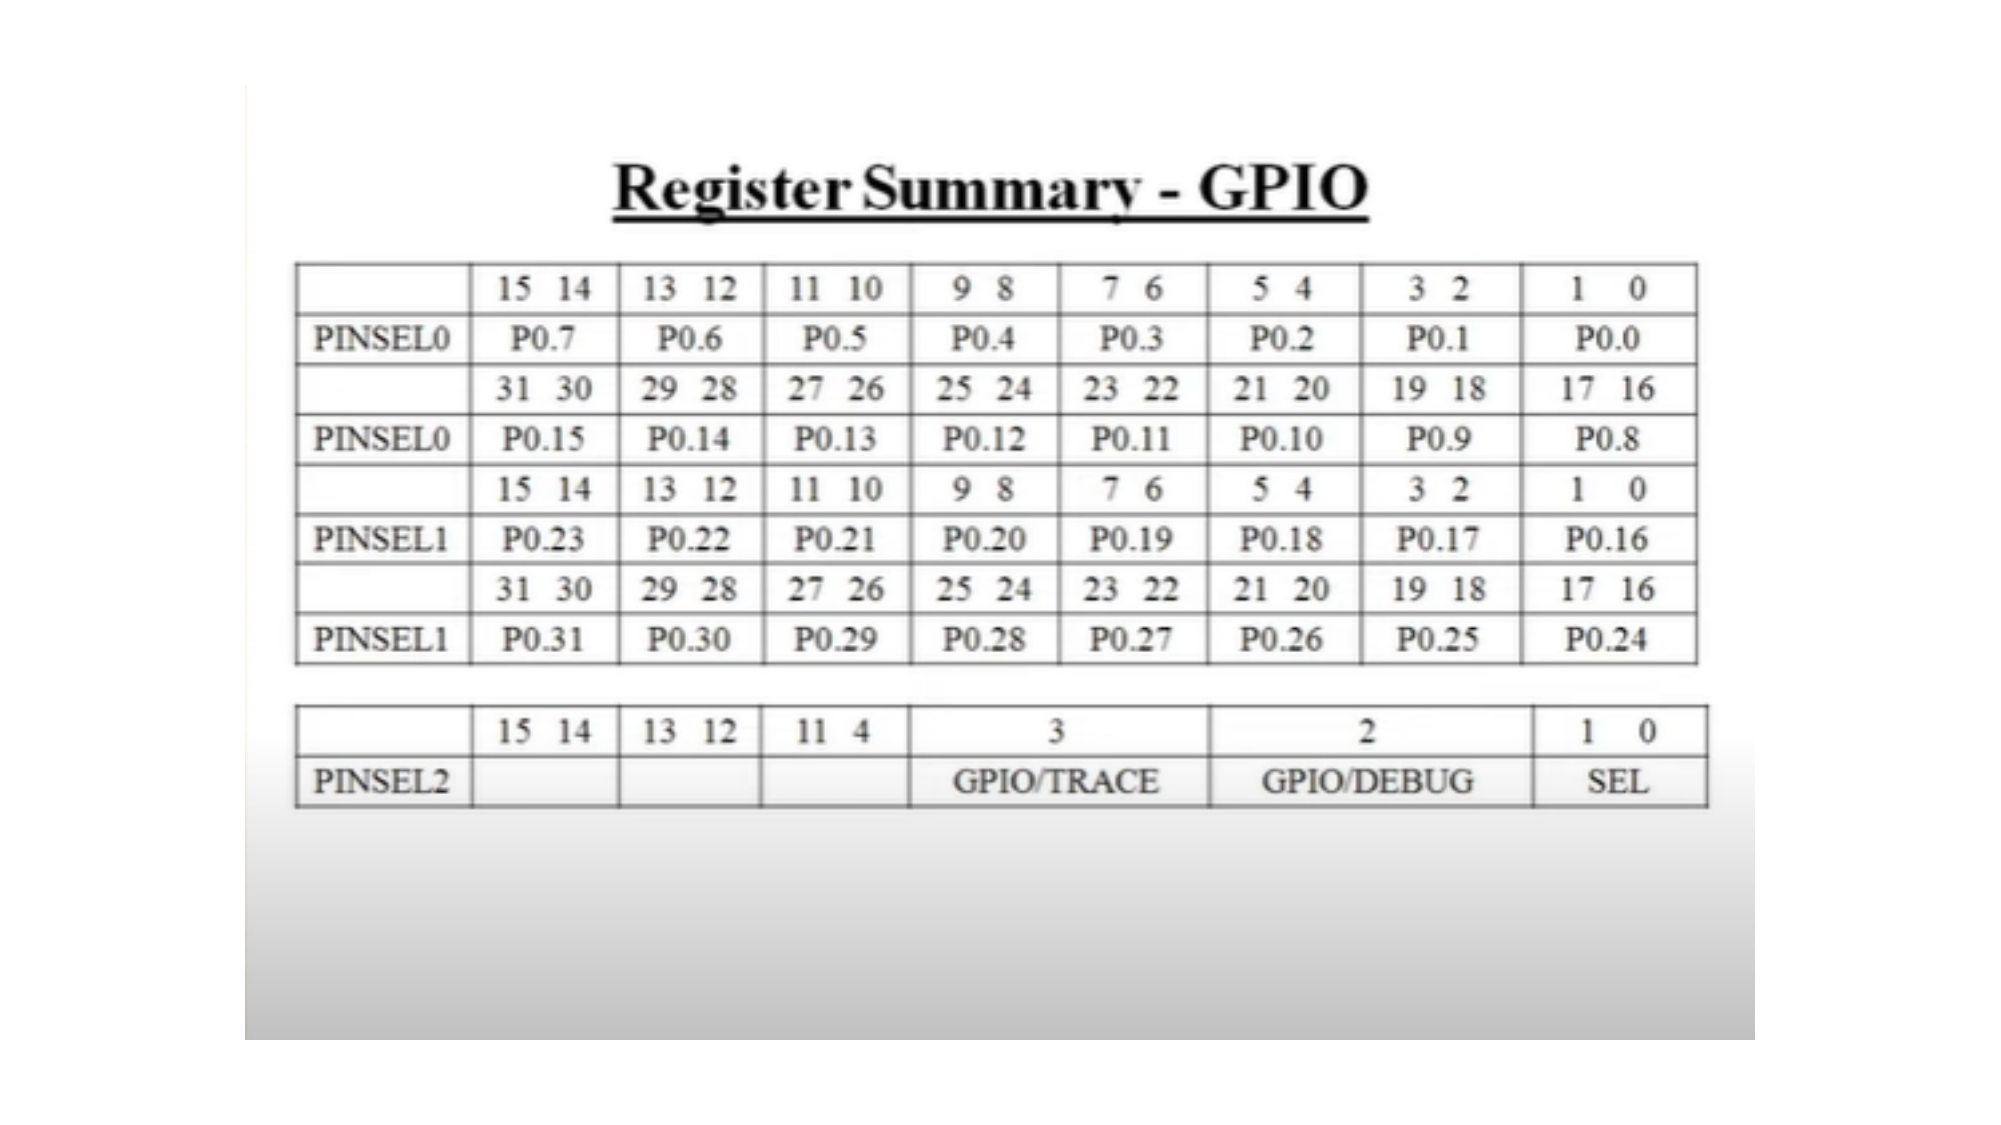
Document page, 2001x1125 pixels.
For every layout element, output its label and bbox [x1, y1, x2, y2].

picture [245, 85, 1755, 1040]
